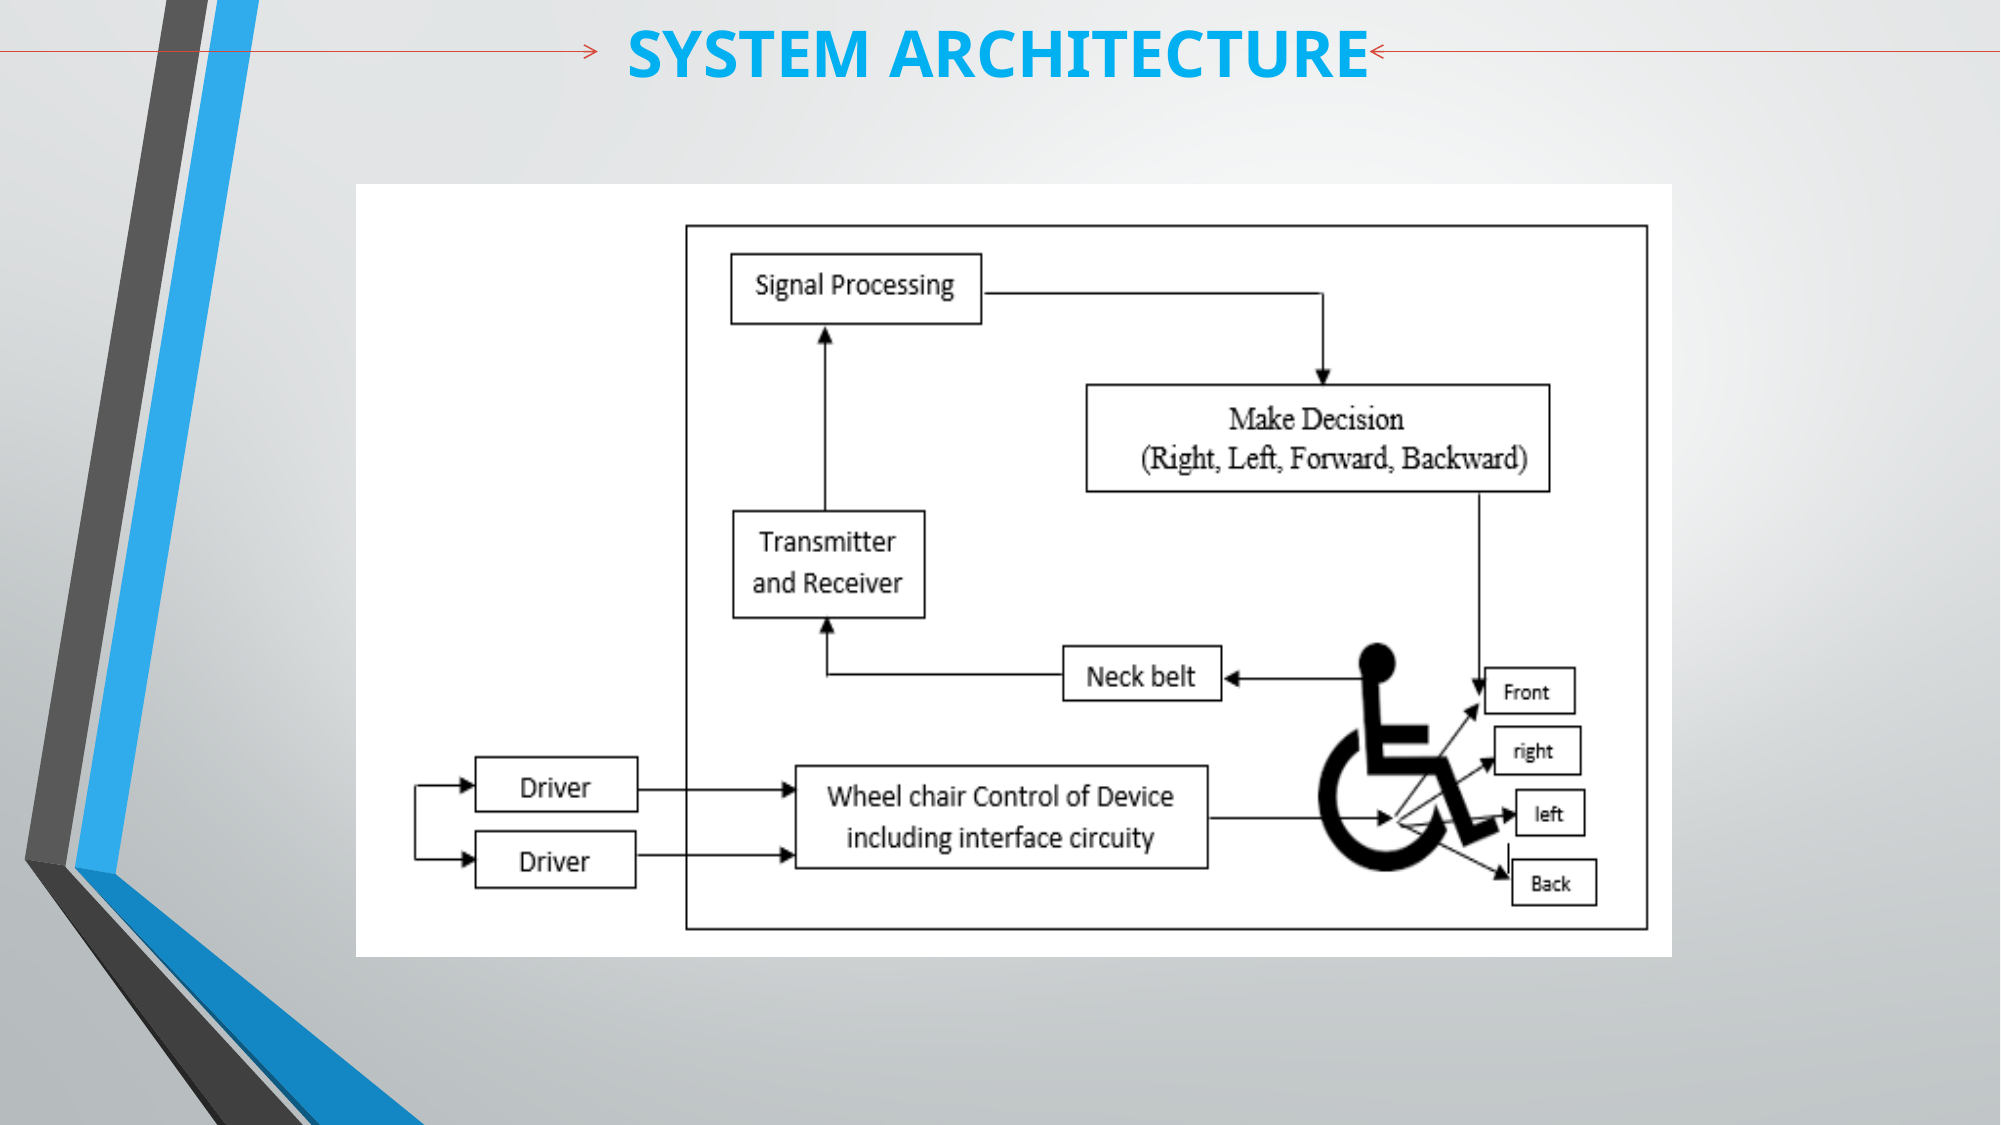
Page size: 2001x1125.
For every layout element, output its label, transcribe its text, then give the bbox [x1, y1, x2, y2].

text_box SYSTEM ARCHITECTURE [30, 0, 1975, 104]
picture [356, 183, 1672, 958]
